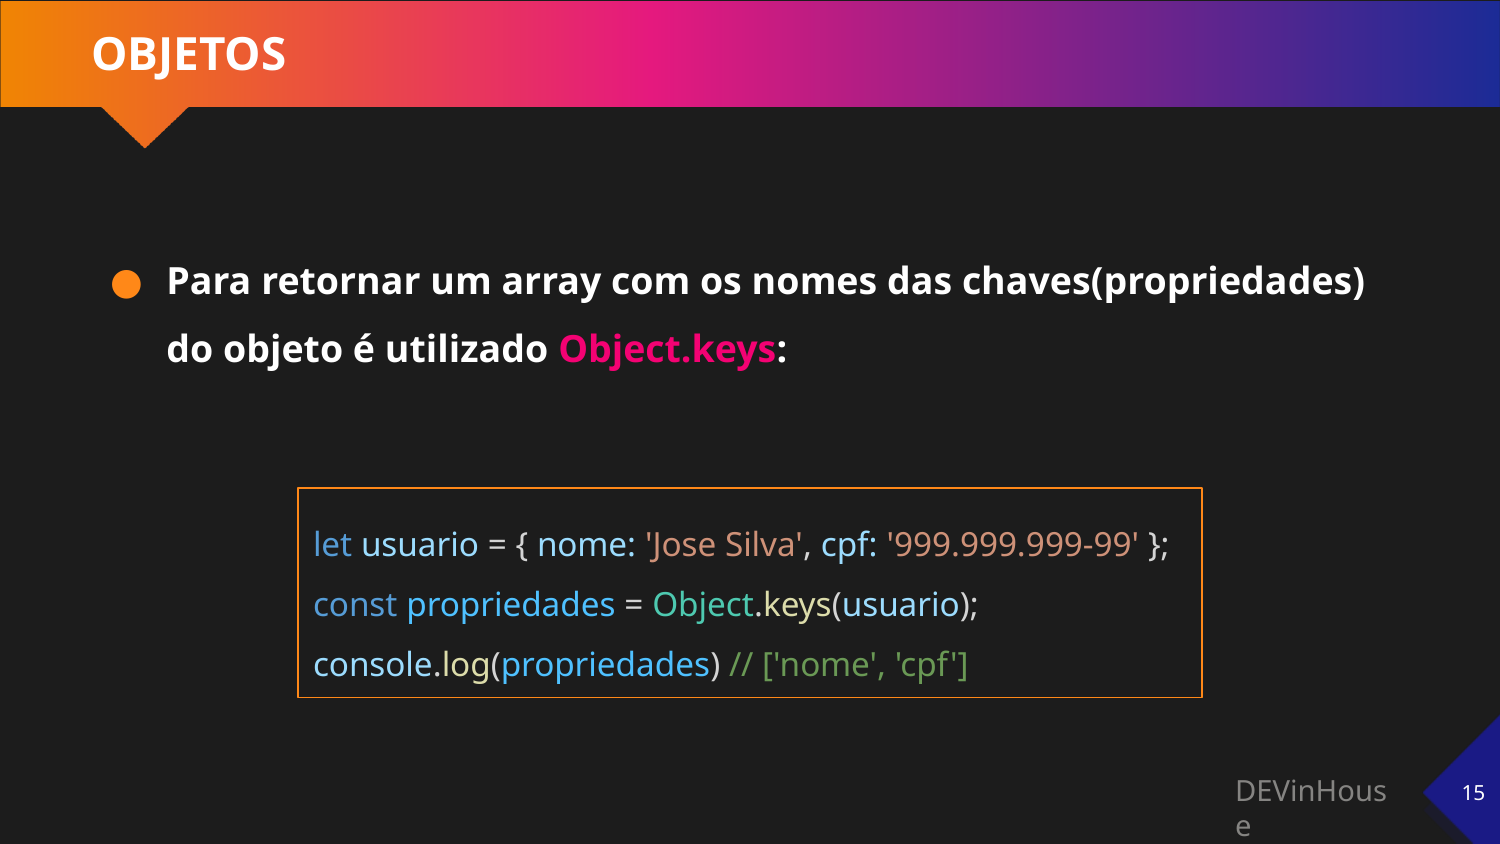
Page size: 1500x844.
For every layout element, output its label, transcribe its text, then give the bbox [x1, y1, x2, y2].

text_box let usuario = { nome: 'Jose Silva', cpf: '999.999.999-99' }; const propriedades = Object.keys(usuario); console.log(propriedades) // ['nome', 'cpf'] [298, 488, 1202, 698]
title Para retornar um array com os nomes das chaves(propriedades) do objeto é utilizado Object.keys: [76, 221, 1418, 383]
picture [1417, 712, 1500, 844]
title OBJETOS [76, 0, 1424, 105]
picture [0, 0, 1500, 168]
slide_number ‹#› [1446, 771, 1500, 817]
